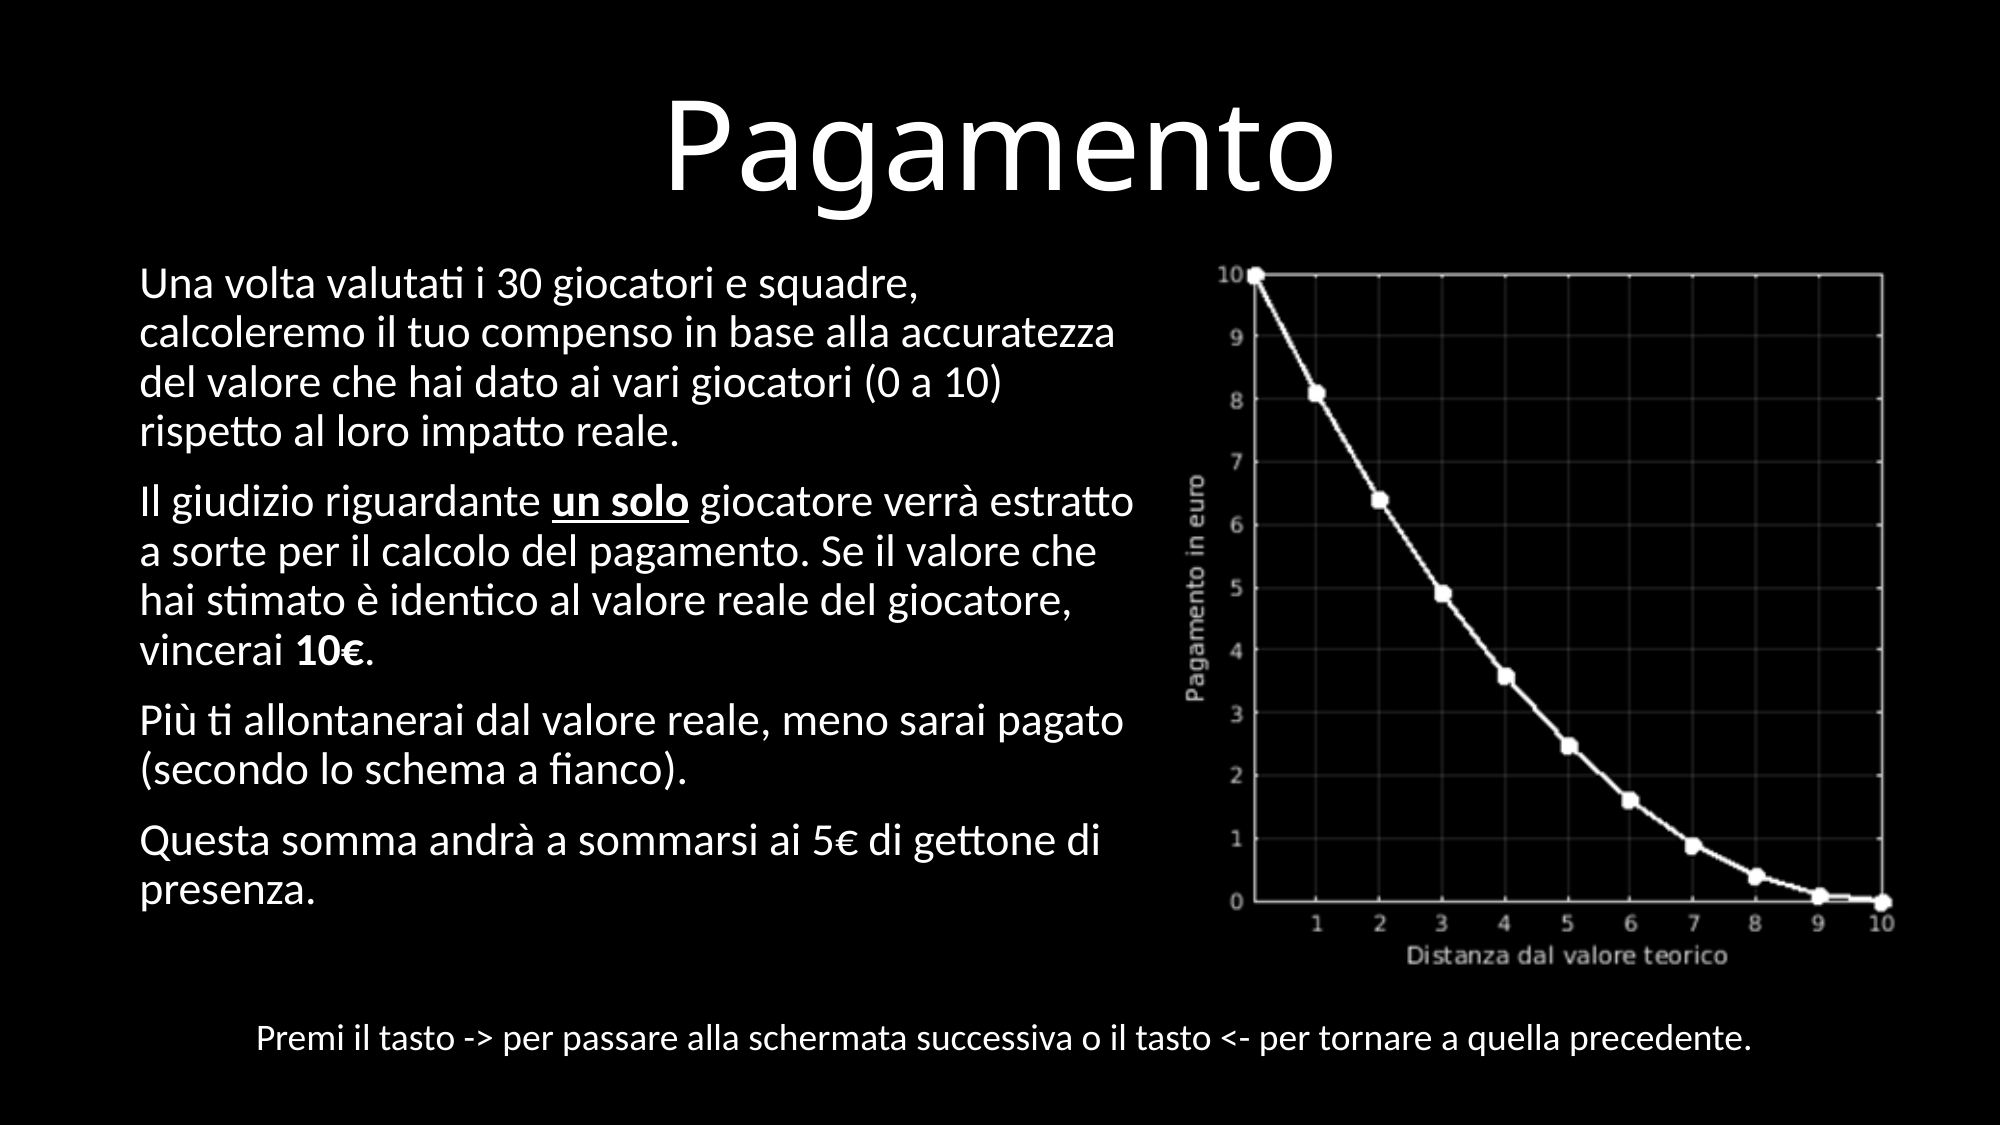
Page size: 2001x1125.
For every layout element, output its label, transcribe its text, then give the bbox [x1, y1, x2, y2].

title Pagamento [249, 0, 1750, 226]
picture [1171, 246, 1926, 986]
text_box Premi il tasto -> per passare alla schermata successiva o il tasto <- per tornare a quella precedente. [35, 780, 1976, 1125]
subtitle Una volta valutati i 30 giocatori e squadre, calcoleremo il tuo compenso in base alla accuratezza del valore che hai dato ai vari giocatori (0 a 10) rispetto al loro impatto reale. Il giudizio riguardante un solo giocatore verrà estratto a sorte per il calcolo del pagamento. Se il valore che hai stimato è identico al valore reale del giocatore, vincerai 10€. Più ti allontanerai dal valore reale, meno sarai pagato (secondo lo schema a fianco). Questa somma andrà a sommarsi ai 5€ di gettone di presenza. [124, 251, 1171, 780]
